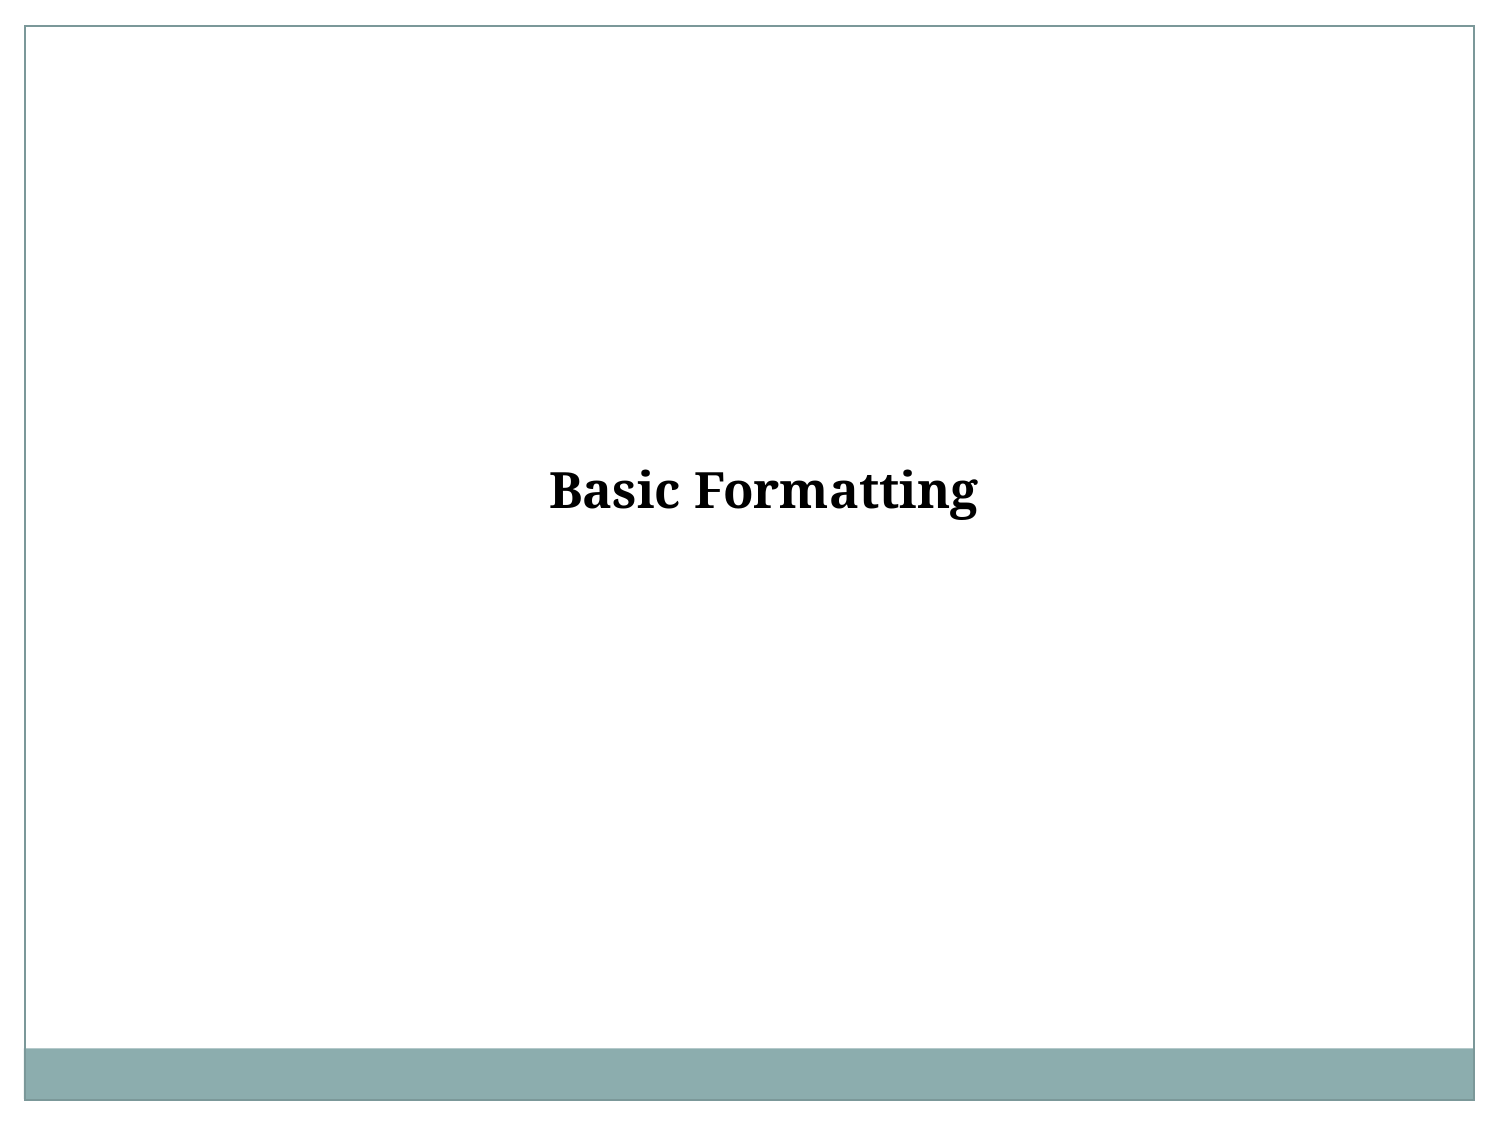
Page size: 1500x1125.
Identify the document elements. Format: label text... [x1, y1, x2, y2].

text_box Basic Formatting [534, 451, 994, 526]
